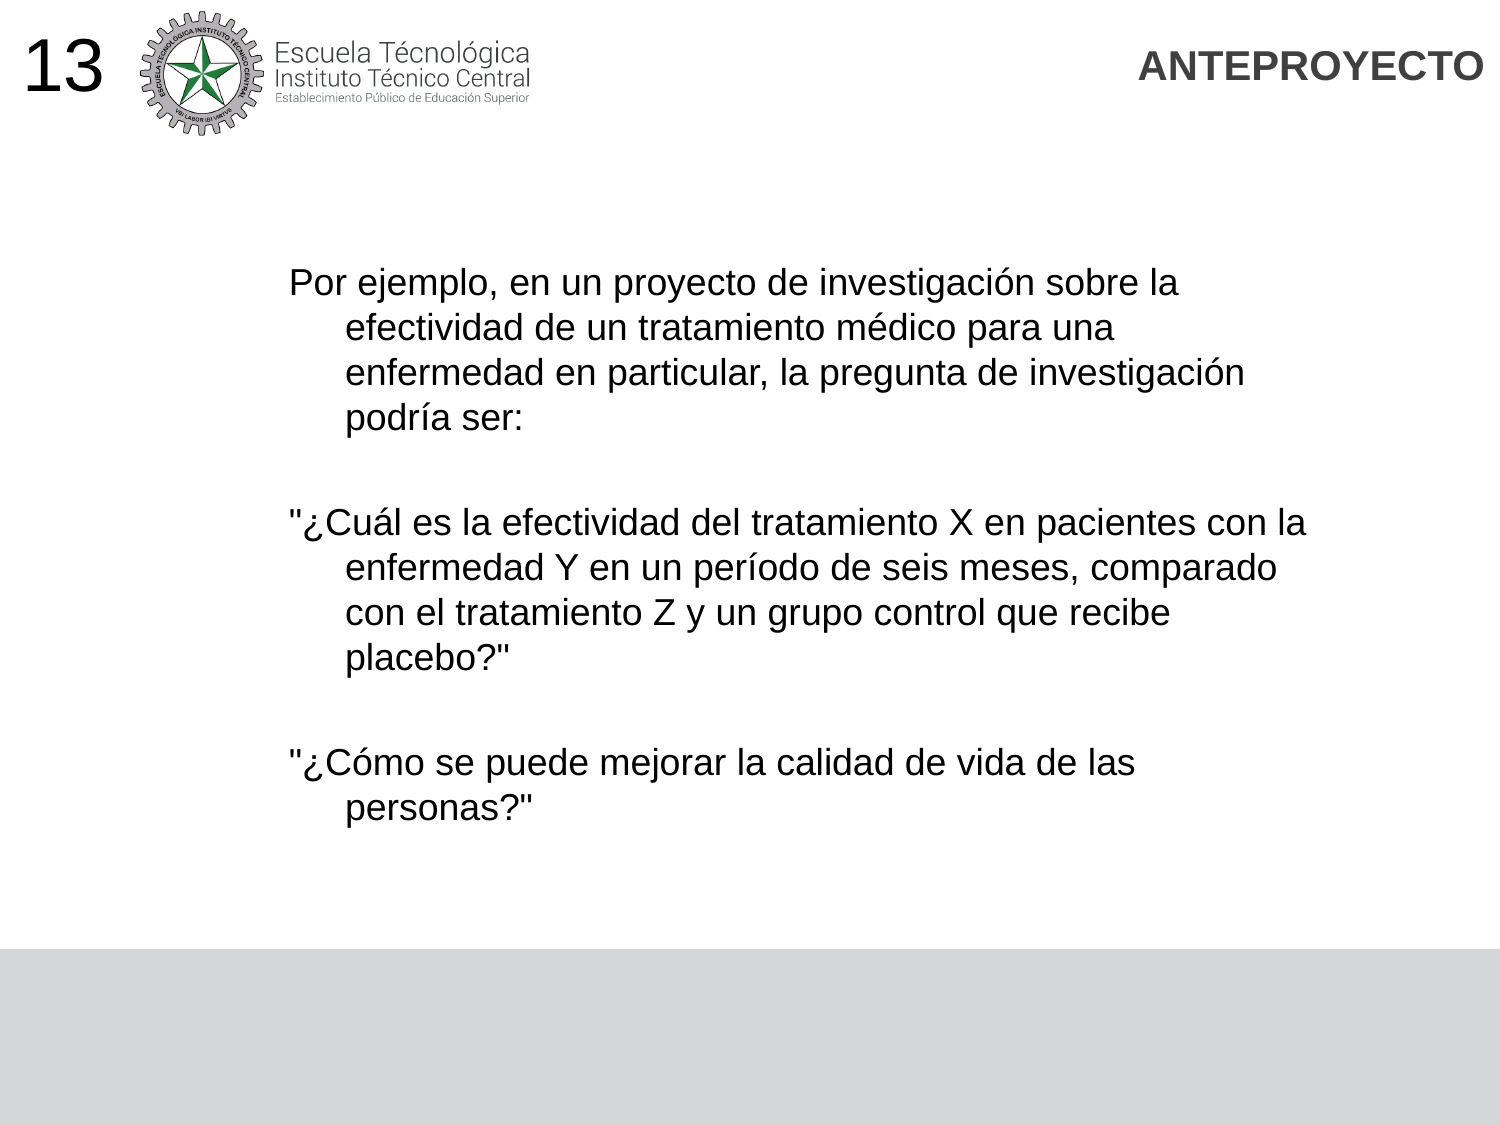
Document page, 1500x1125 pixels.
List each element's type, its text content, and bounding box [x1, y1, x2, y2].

text_box 13 [0, 0, 128, 114]
picture [130, 7, 538, 138]
text_box ANTEPROYECTO [538, 31, 1500, 114]
text_box Por ejemplo, en un proyecto de investigación sobre la efectividad de un tratamiento médico para una enfermedad en particular, la pregunta de investigación podría ser: "¿Cuál es la efectividad del tratamiento X en pacientes con la enfermedad Y en un período de seis meses, comparado con el tratamiento Z y un grupo control que recibe placebo?" "¿Cómo se puede mejorar la calidad de vida de las personas?" [274, 250, 1324, 903]
